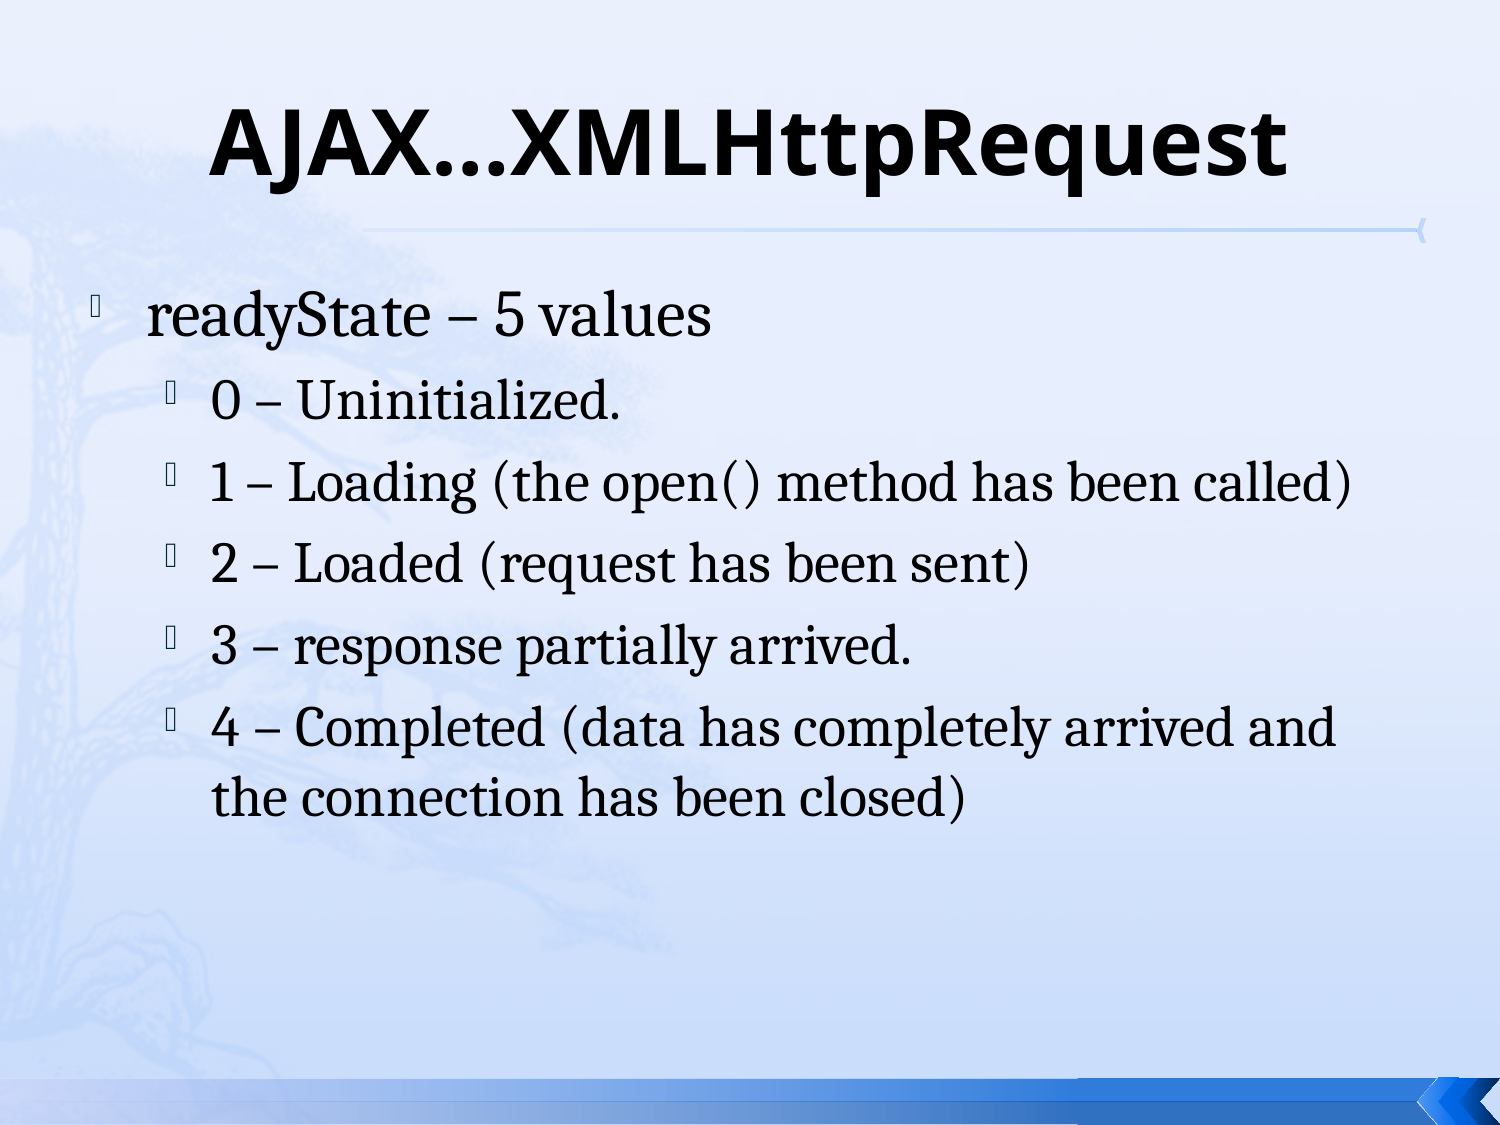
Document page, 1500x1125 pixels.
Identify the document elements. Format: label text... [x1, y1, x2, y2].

title AJAX…XMLHttpRequest [75, 45, 1425, 233]
list readyState – 5 values 0 – Uninitialized. 1 – Loading (the open() method has been called) 2 – Loaded (request has been sent) 3 – response partially arrived. 4 – Completed (data has completely arrived and the connection has been closed) [75, 262, 1425, 1005]
